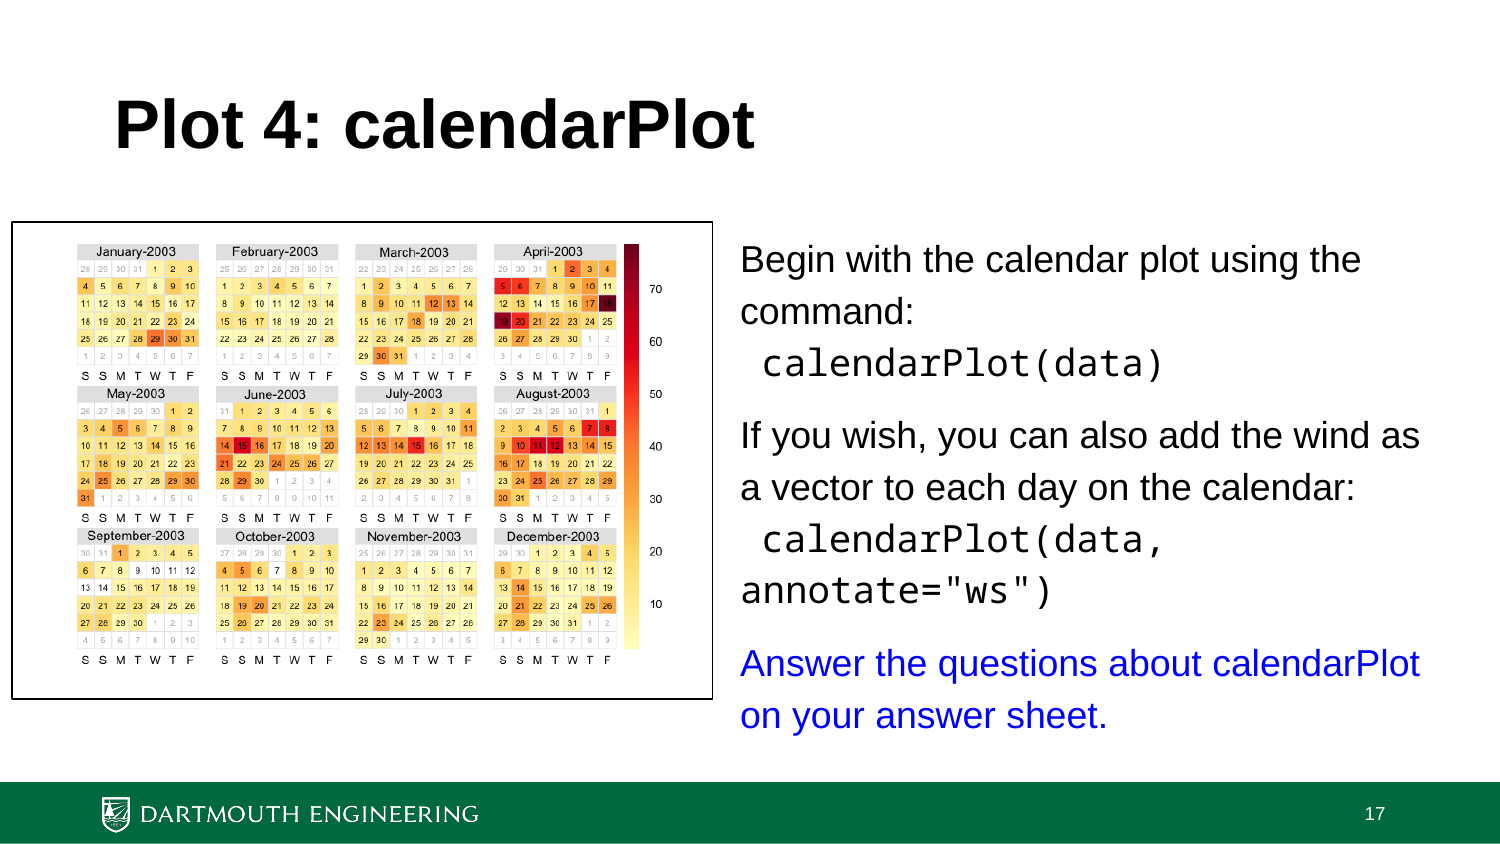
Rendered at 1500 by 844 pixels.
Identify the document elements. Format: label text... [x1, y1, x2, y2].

title Plot 4: calendarPlot [103, 44, 1397, 208]
picture [12, 222, 713, 699]
list Begin with the calendar plot using the command: calendarPlot(data) If you wish, you can also add the wind as a vector to each day on the calendar: calendarPlot(data, annotate="ws") Answer the questions about calendarPlot on your answer sheet. [729, 222, 1459, 759]
picture [102, 797, 479, 833]
slide_number ‹#› [1335, 790, 1397, 836]
